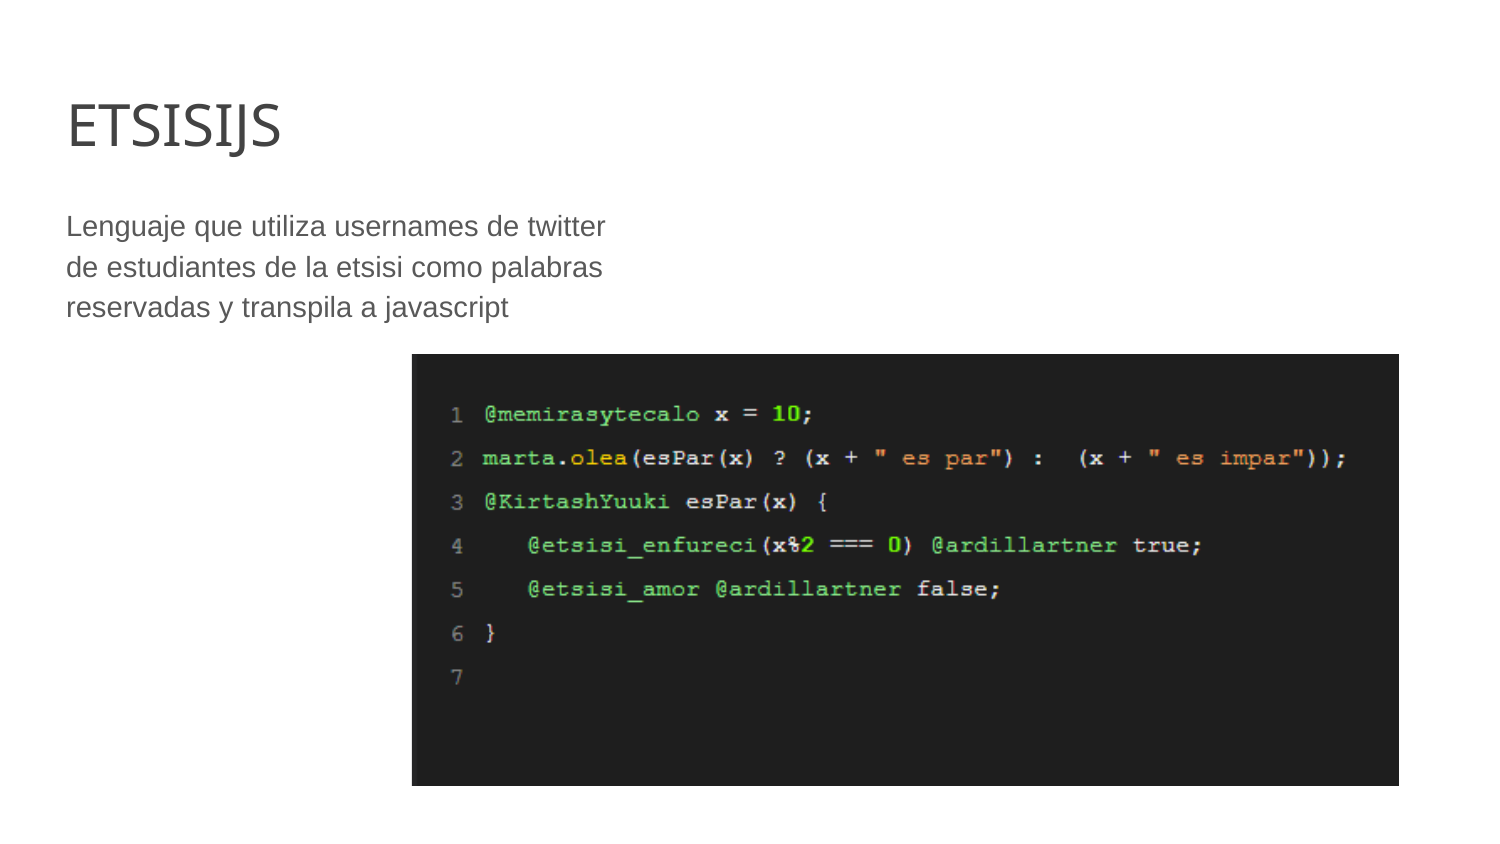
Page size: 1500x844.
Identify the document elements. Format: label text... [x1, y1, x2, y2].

picture [411, 354, 1400, 787]
list Lenguaje que utiliza usernames de twitter de estudiantes de la etsisi como palabras reservadas y transpila a javascript [51, 187, 644, 748]
title ETSISIJS [51, 72, 1449, 167]
